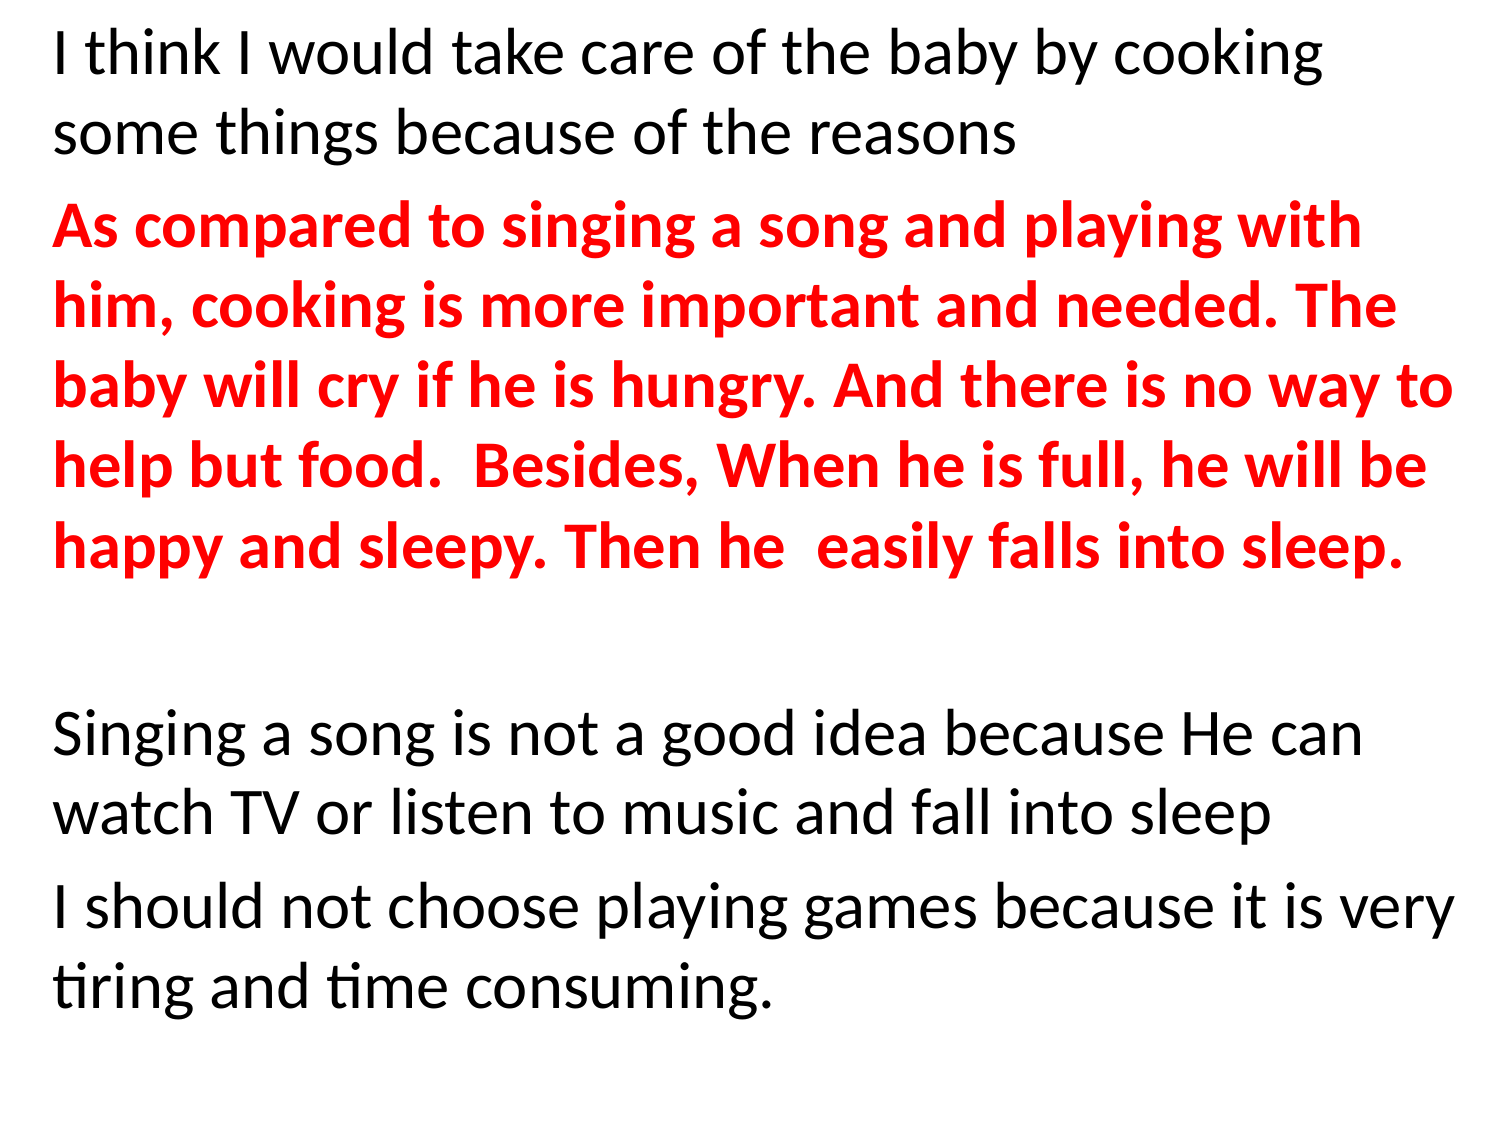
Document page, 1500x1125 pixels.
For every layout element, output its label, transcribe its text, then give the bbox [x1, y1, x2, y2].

list I think I would take care of the baby by cooking some things because of the reasons As compared to singing a song and playing with him, cooking is more important and needed. The baby will cry if he is hungry. And there is no way to help but food. Besides, When he is full, he will be happy and sleepy. Then he easily falls into sleep. Singing a song is not a good idea because He can watch TV or listen to music and fall into sleep I should not choose playing games because it is very tiring and time consuming. [37, 0, 1500, 1100]
